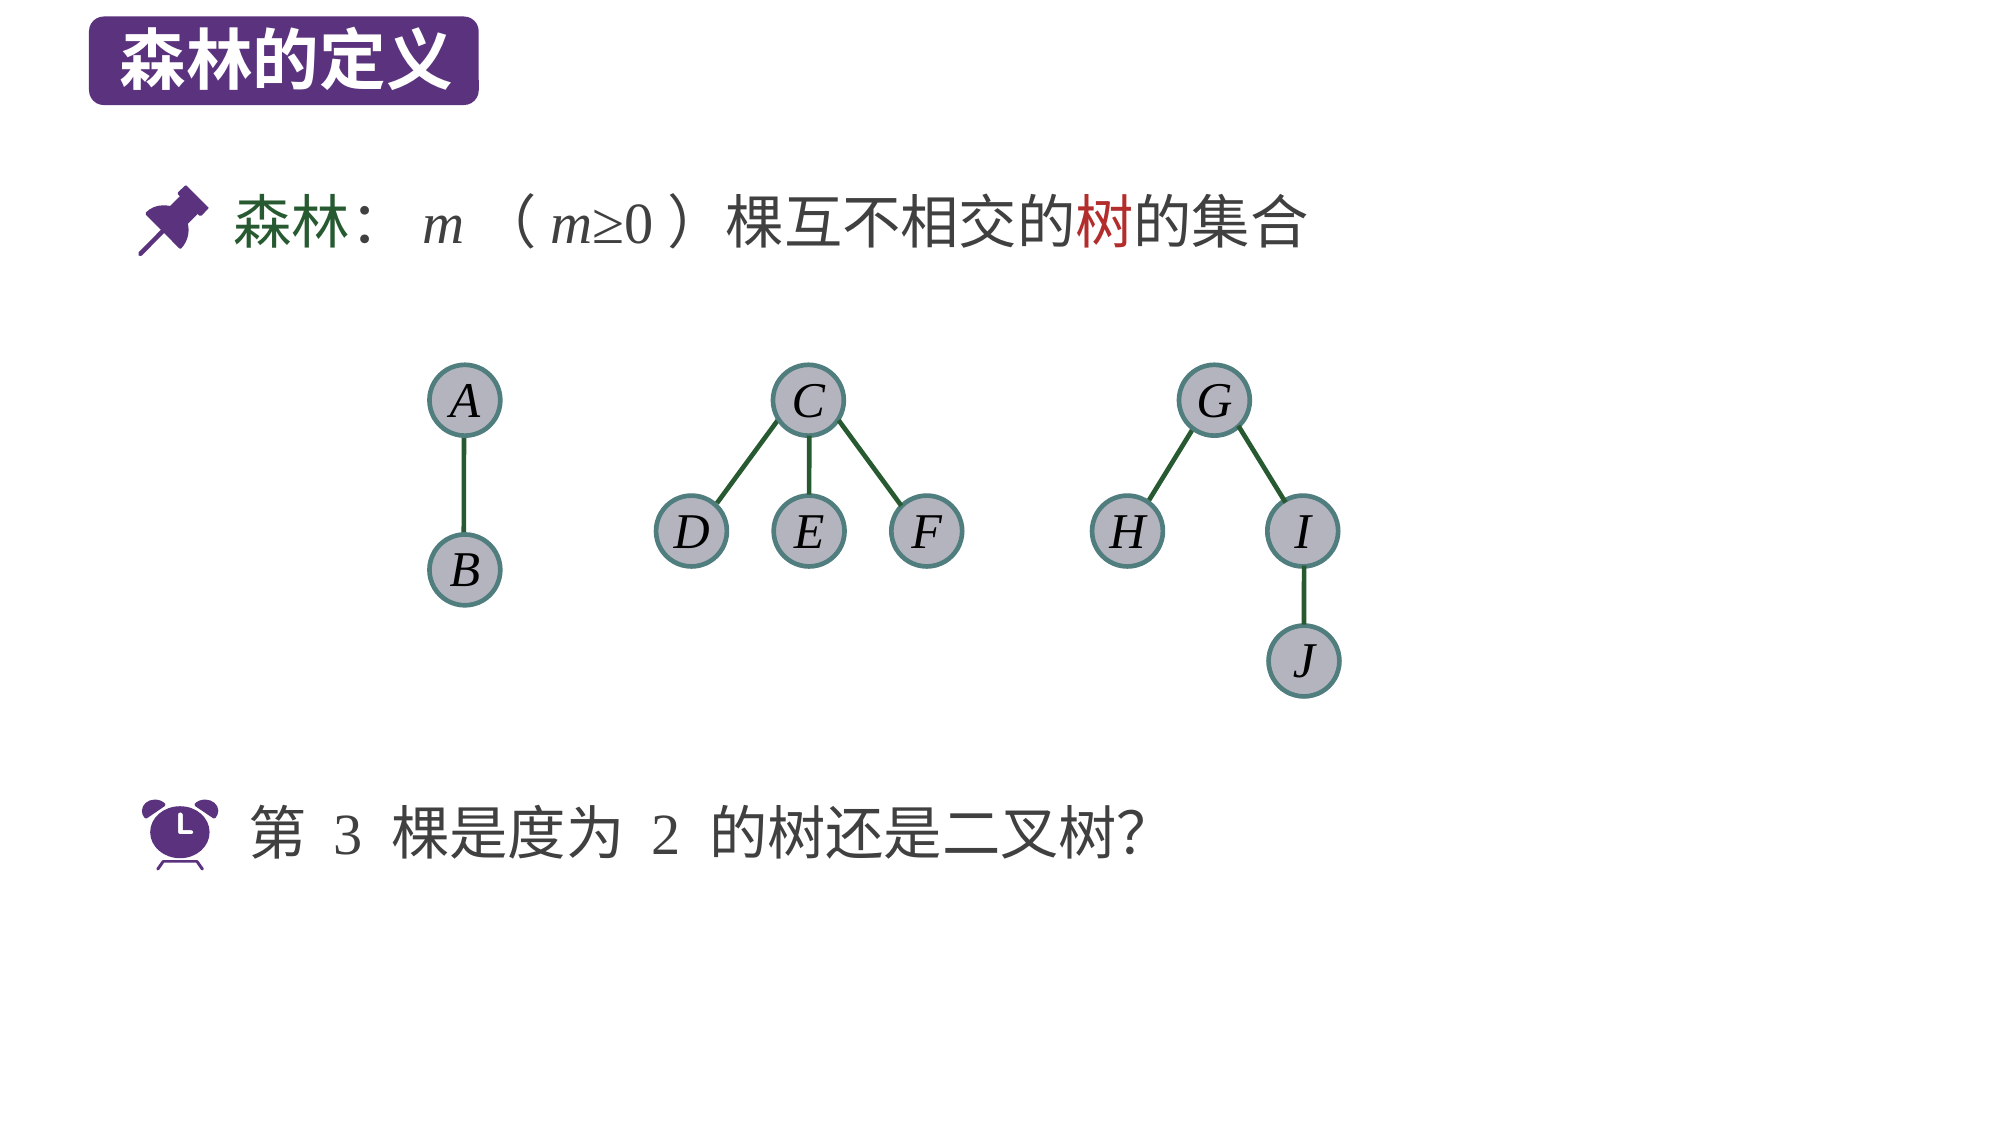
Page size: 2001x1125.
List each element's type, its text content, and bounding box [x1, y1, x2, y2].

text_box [429, 364, 501, 606]
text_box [137, 164, 1871, 264]
text_box 森林的定义 [104, 10, 478, 105]
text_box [141, 788, 1698, 875]
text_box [1092, 364, 1340, 697]
text_box [87, 15, 470, 107]
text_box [656, 364, 963, 567]
